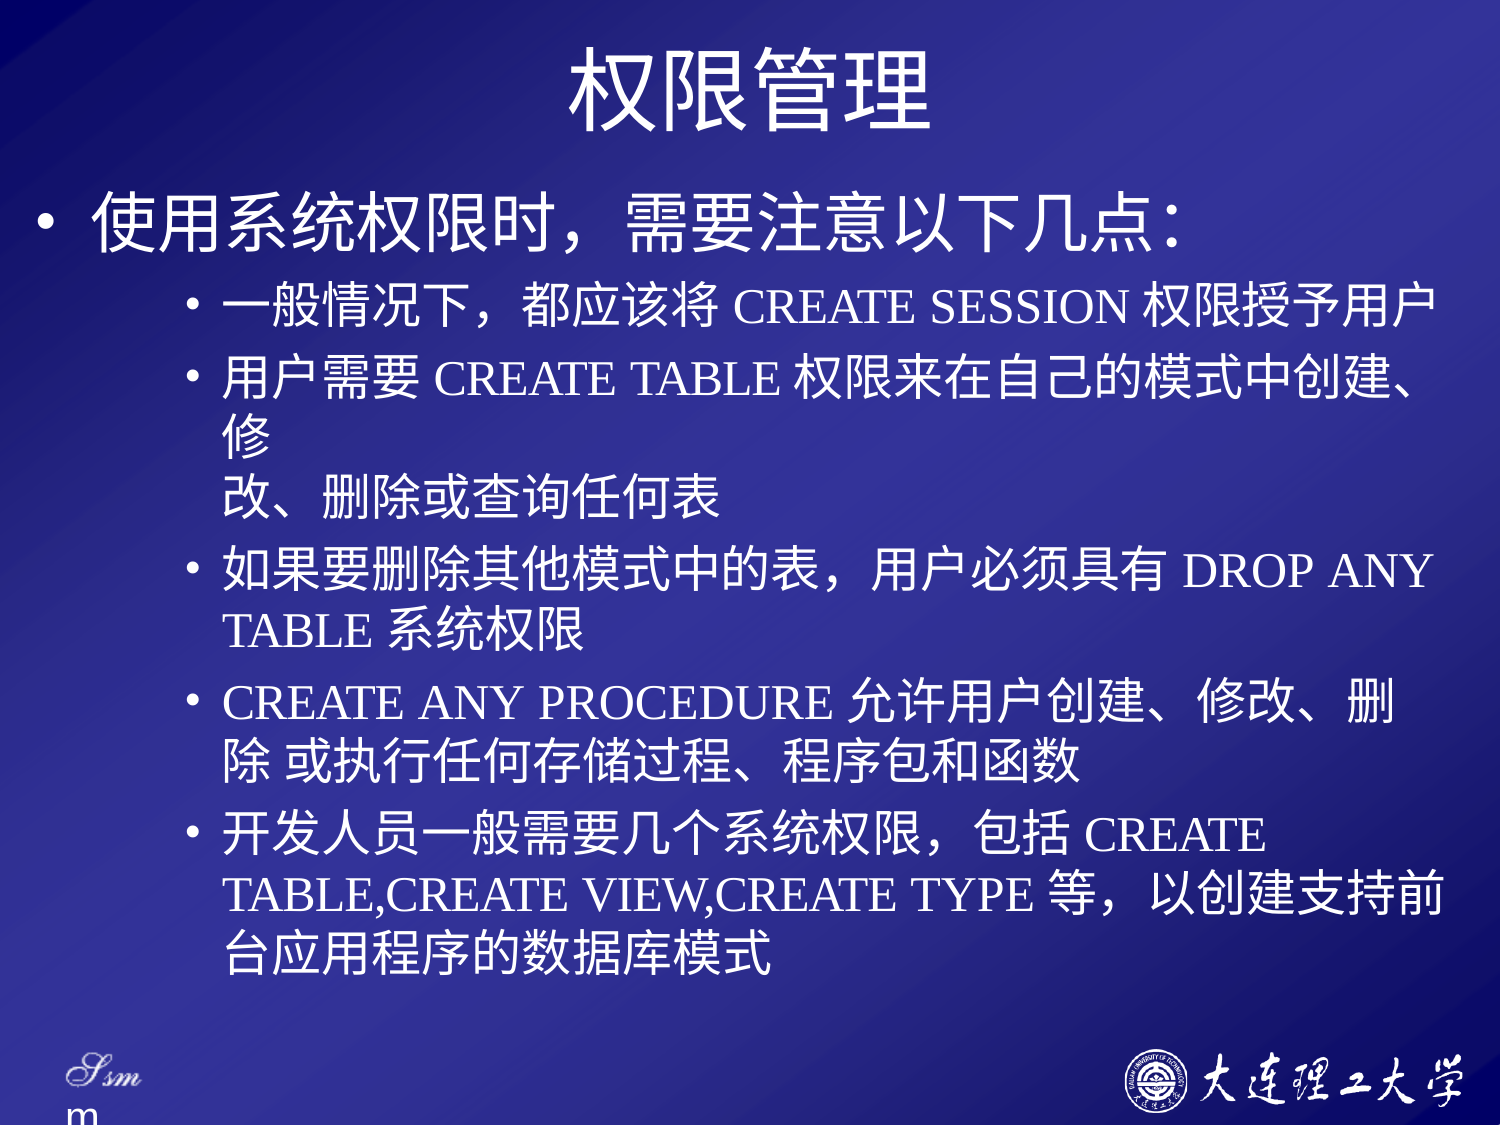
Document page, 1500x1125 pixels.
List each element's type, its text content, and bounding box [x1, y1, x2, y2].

text_box Ssm [64, 1102, 149, 1125]
text_box [49, 1037, 155, 1102]
title 权限管理 [564, 30, 936, 162]
text_box 使用系统权限时，需要注意以下几点： 一般情况下，都应该将CREATE SESSION权限授予用户 用户需要CREATE TABLE权限来在自己的模式中创建、修 改、删除或查询任何表 如果要删除其他模式中的表，用户必须具有DROP ANY TABLE系统权限 CREATE ANY PROCEDURE允许用户创建、修改、删除 或执行任何存储过程、程序包和函数 开发人员一般需要几个系统权限，包括CREATE TABLE,CREATE VIEW,CREATE TYPE等，以创建支持前 台应用程序的数据库模式 [32, 162, 1480, 982]
picture [0, 0, 1500, 1125]
